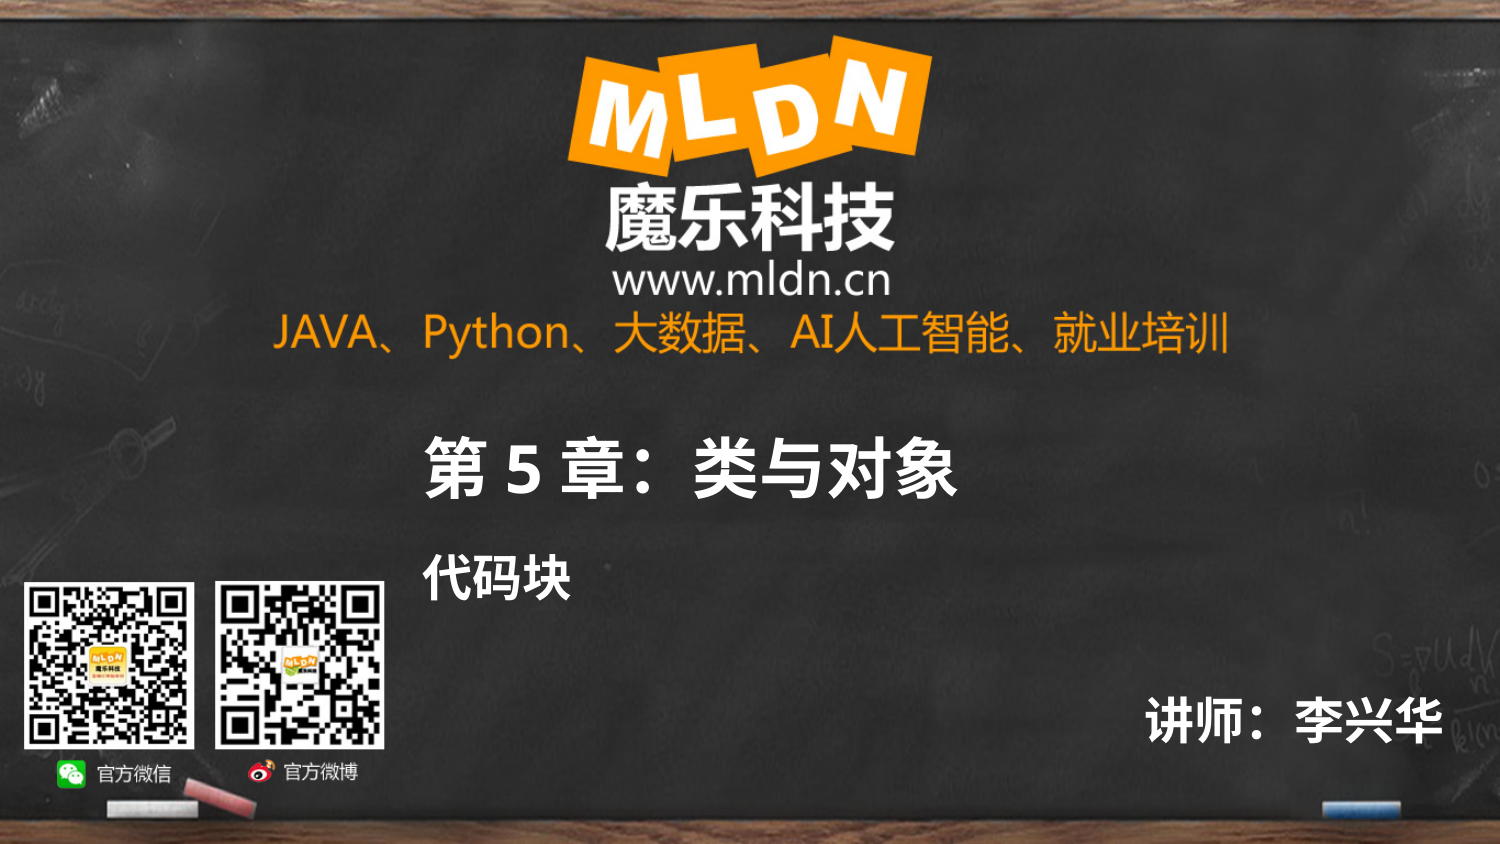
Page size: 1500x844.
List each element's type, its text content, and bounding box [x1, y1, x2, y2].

subtitle 代码块 [407, 538, 1462, 654]
picture [0, 0, 1500, 844]
title 第5章：类与对象 [407, 395, 1462, 538]
